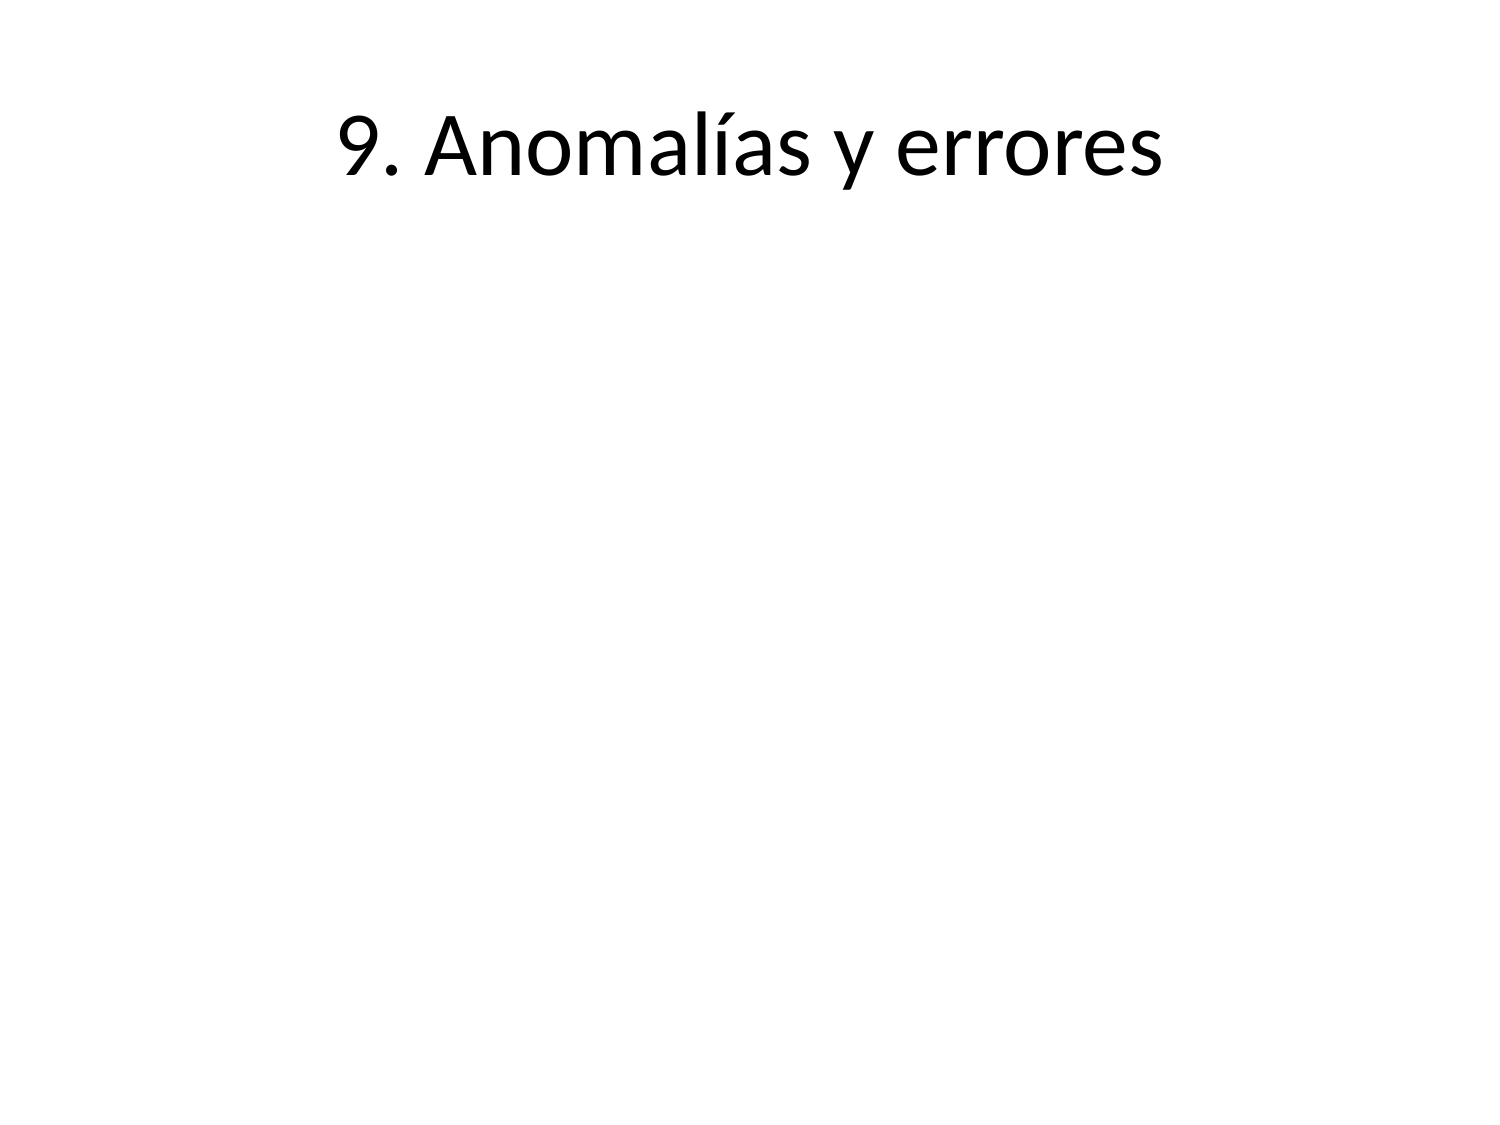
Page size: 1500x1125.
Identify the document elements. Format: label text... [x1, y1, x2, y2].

title 9. Anomalías y errores [75, 45, 1425, 233]
